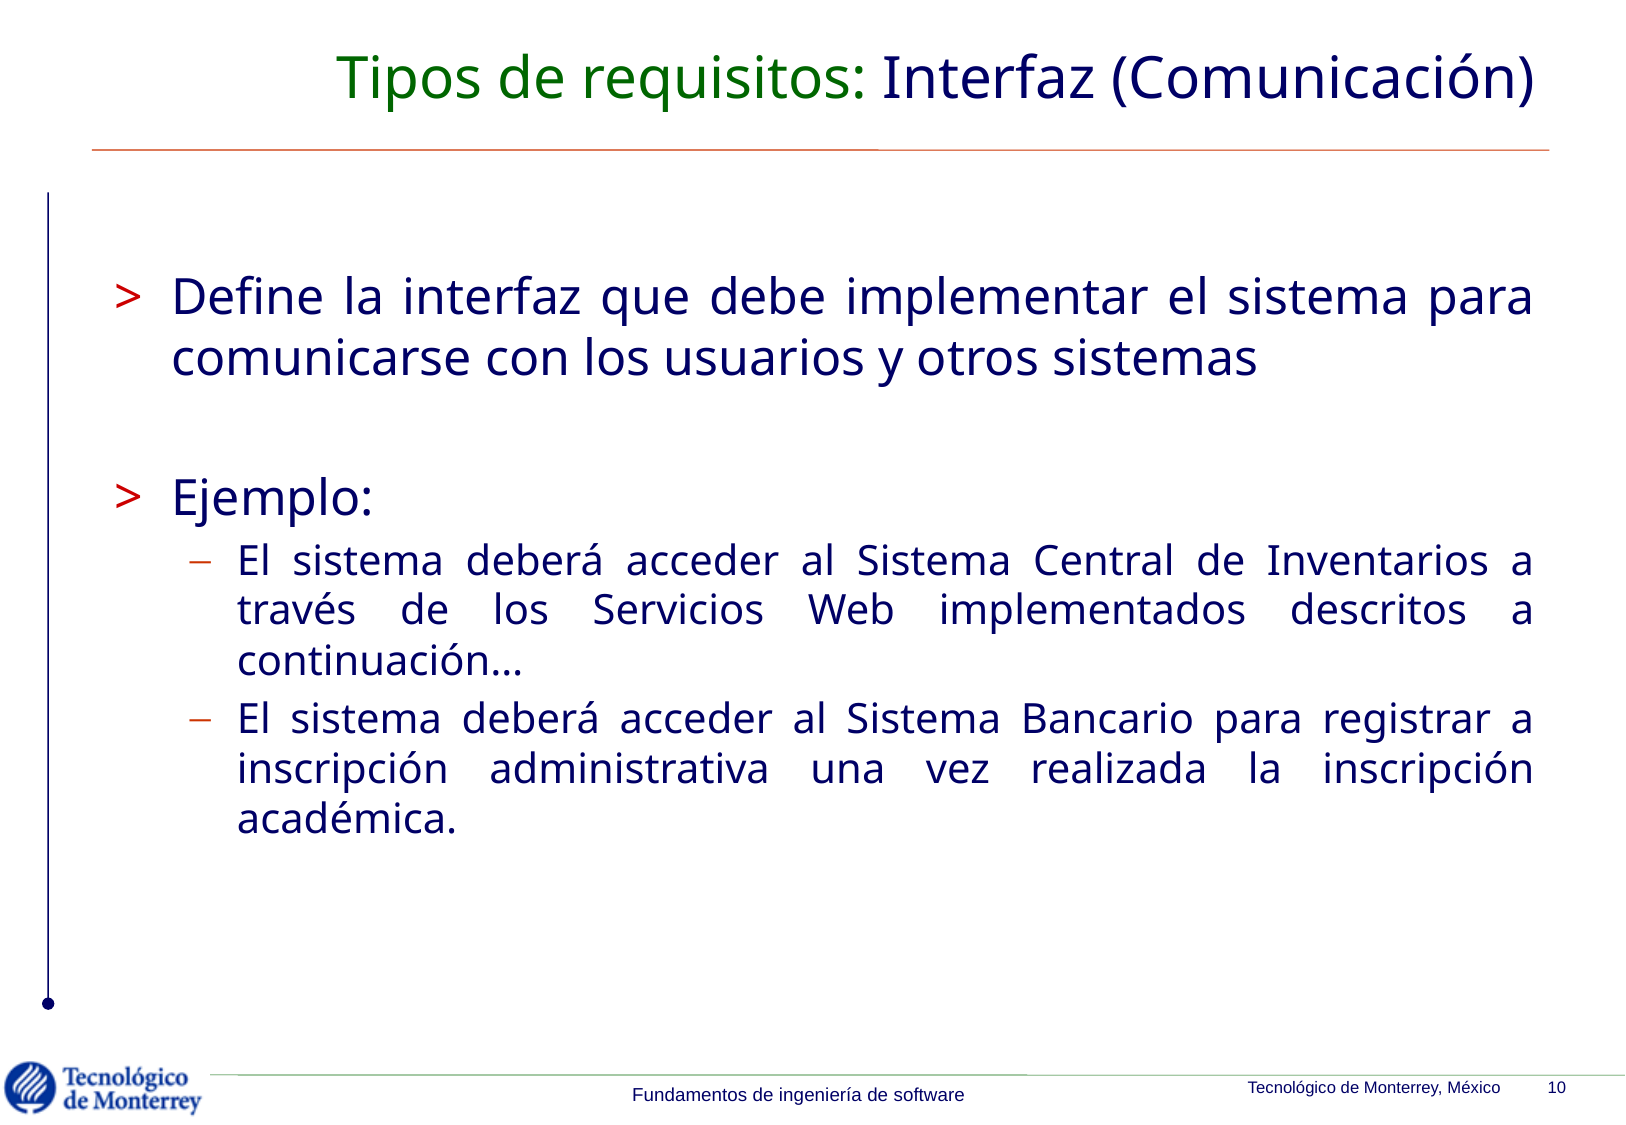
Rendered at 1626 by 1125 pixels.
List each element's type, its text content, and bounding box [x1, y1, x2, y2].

list Define la interfaz que debe implementar el sistema para comunicarse con los usuarios y otros sistemas Ejemplo: El sistema deberá acceder al Sistema Central de Inventarios a través de los Servicios Web implementados descritos a continuación… El sistema deberá acceder al Sistema Bancario para registrar a inscripción administrativa una vez realizada la inscripción académica. [99, 187, 1550, 1050]
title Tipos de requisitos: Interfaz (Comunicación) [99, 12, 1550, 138]
picture [0, 1060, 210, 1123]
